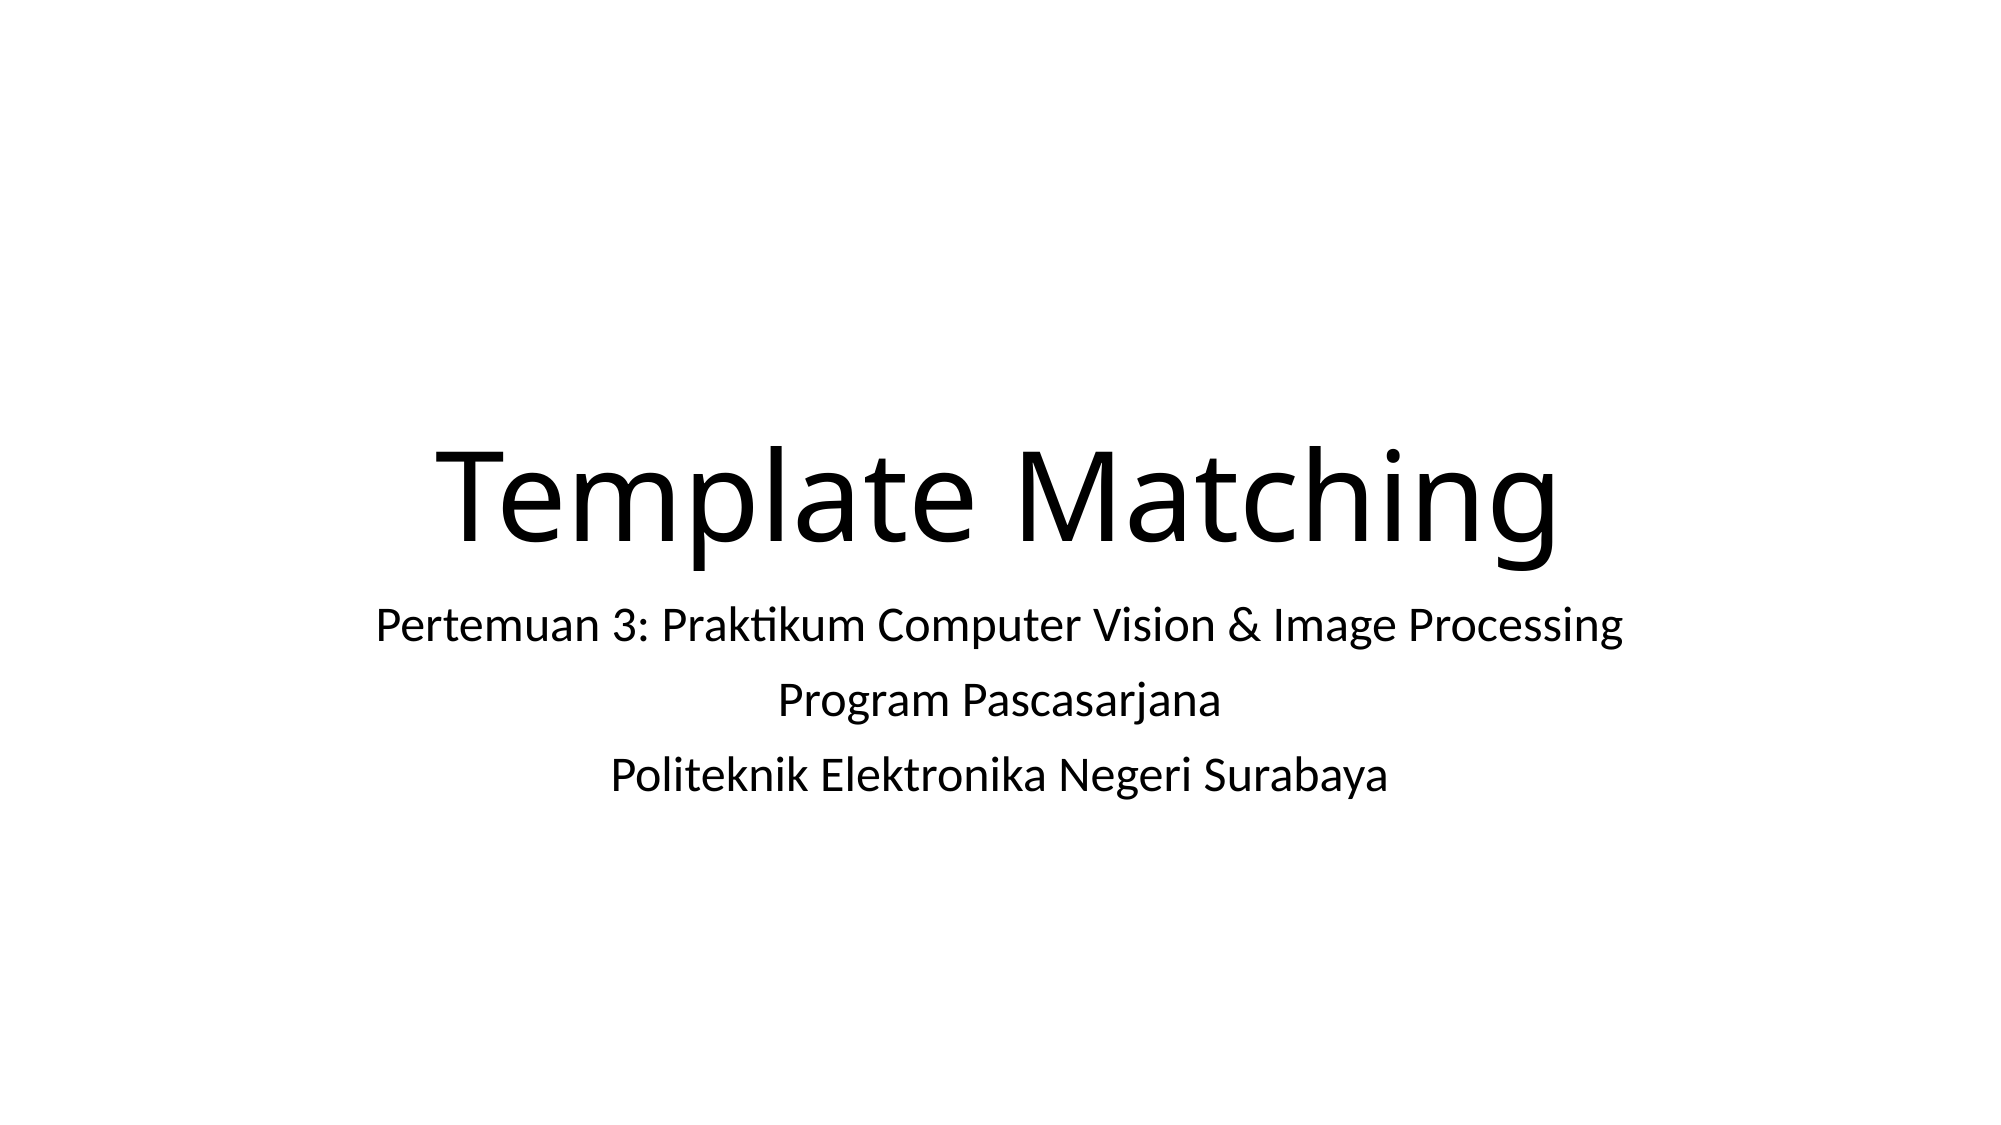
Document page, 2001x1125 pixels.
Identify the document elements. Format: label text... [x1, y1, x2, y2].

subtitle Pertemuan 3: Praktikum Computer Vision & Image Processing Program Pascasarjana Politeknik Elektronika Negeri Surabaya [249, 590, 1750, 863]
title Template Matching [249, 184, 1750, 576]
